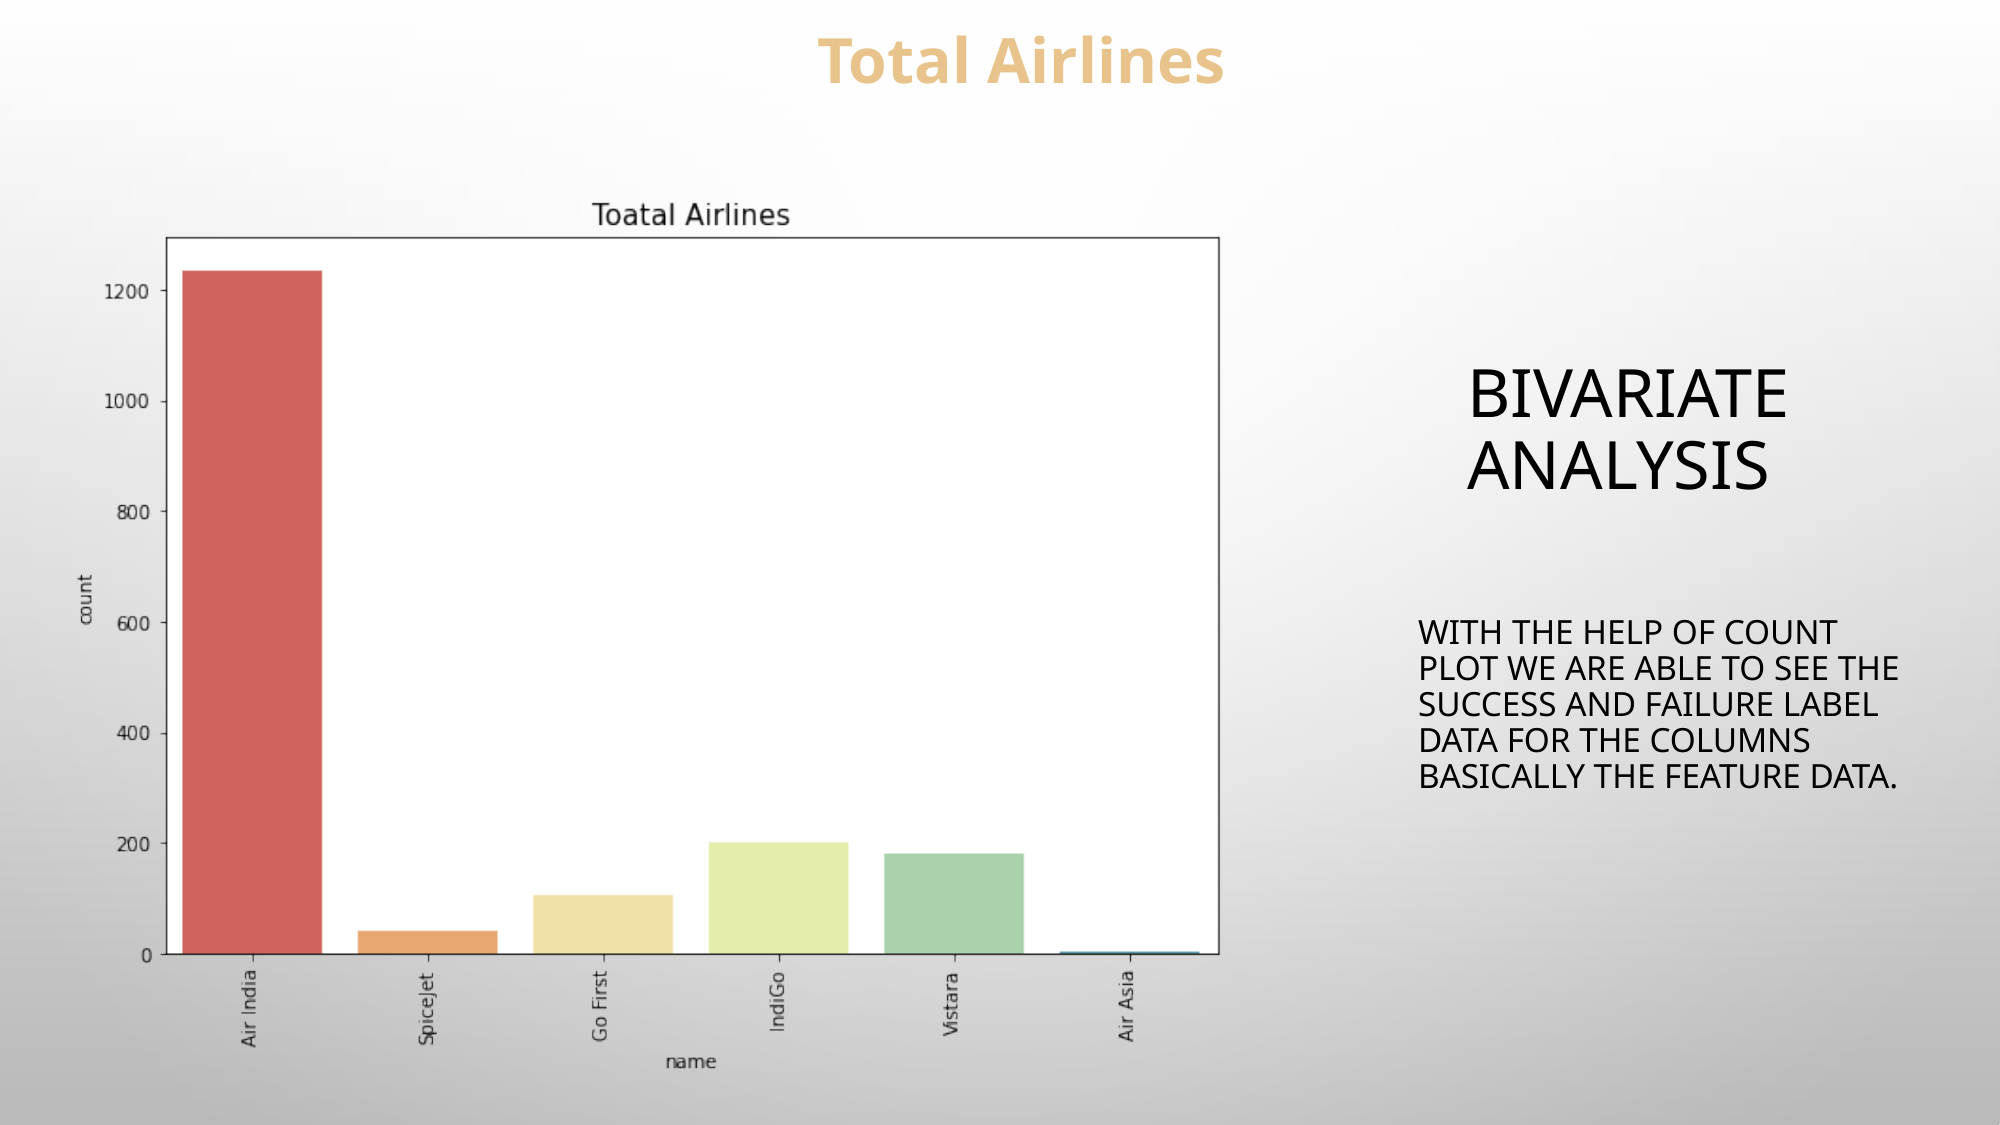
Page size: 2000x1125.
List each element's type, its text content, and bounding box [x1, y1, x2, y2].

picture [0, 0, 2000, 1125]
title Bivariate Analysis [1452, 319, 1828, 512]
list With the help of count Plot we are able to see the success and failure label data for the columns basically the feature data. [1403, 608, 1916, 904]
text_box Total Airlines [429, 13, 1614, 104]
